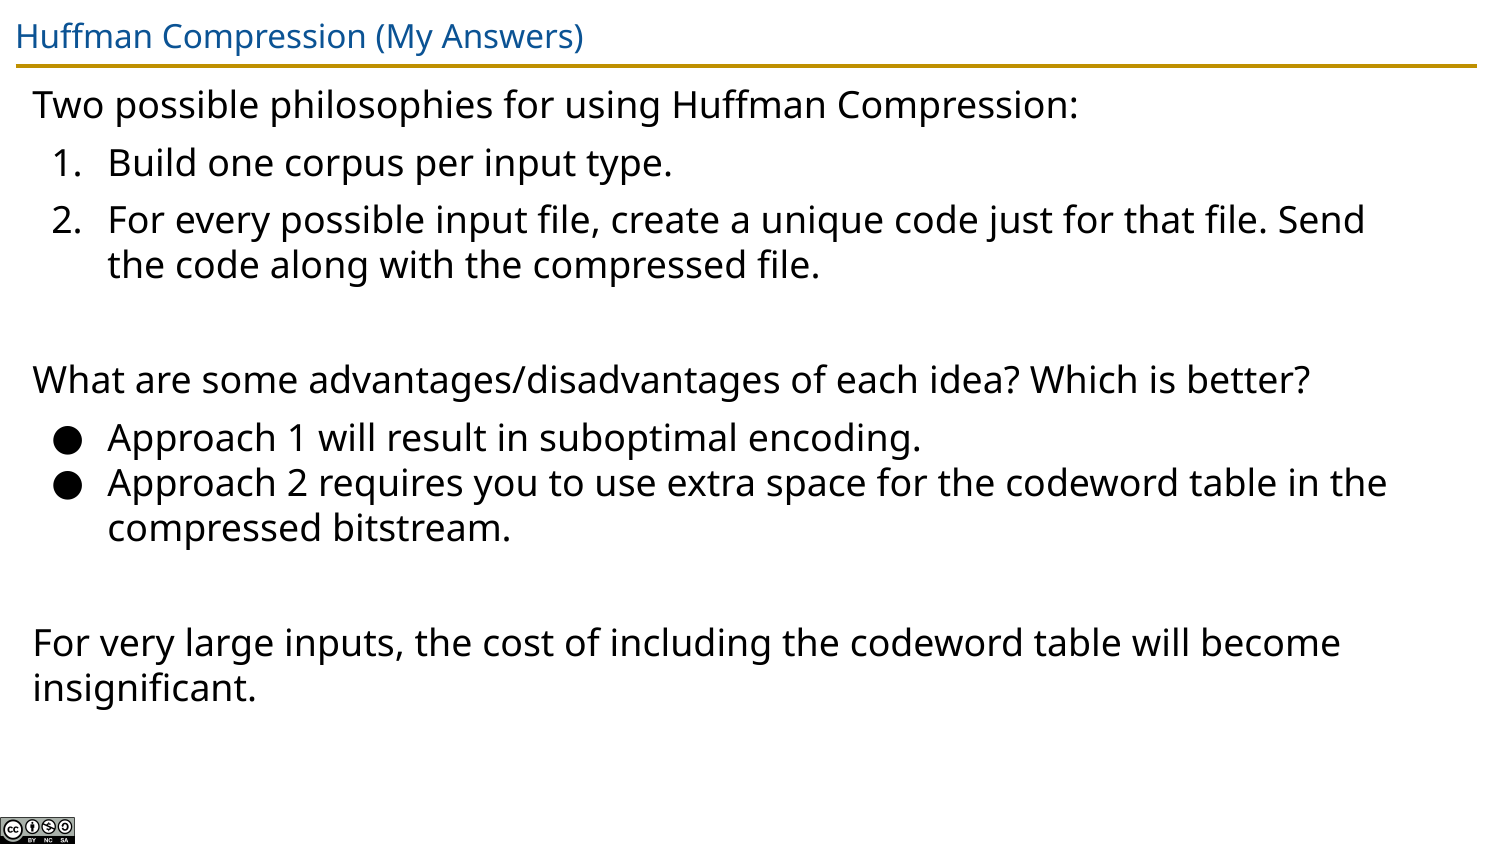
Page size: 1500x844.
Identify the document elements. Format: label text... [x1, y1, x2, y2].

list Two possible philosophies for using Huffman Compression: Build one corpus per input type. For every possible input file, create a unique code just for that file. Send the code along with the compressed file. What are some advantages/disadvantages of each idea? Which is better? Approach 1 will result in suboptimal encoding. Approach 2 requires you to use extra space for the codeword table in the compressed bitstream. For very large inputs, the cost of including the codeword table will become insignificant. [17, 65, 1416, 627]
title Huffman Compression (My Answers) [0, 0, 1398, 65]
picture [0, 817, 75, 844]
